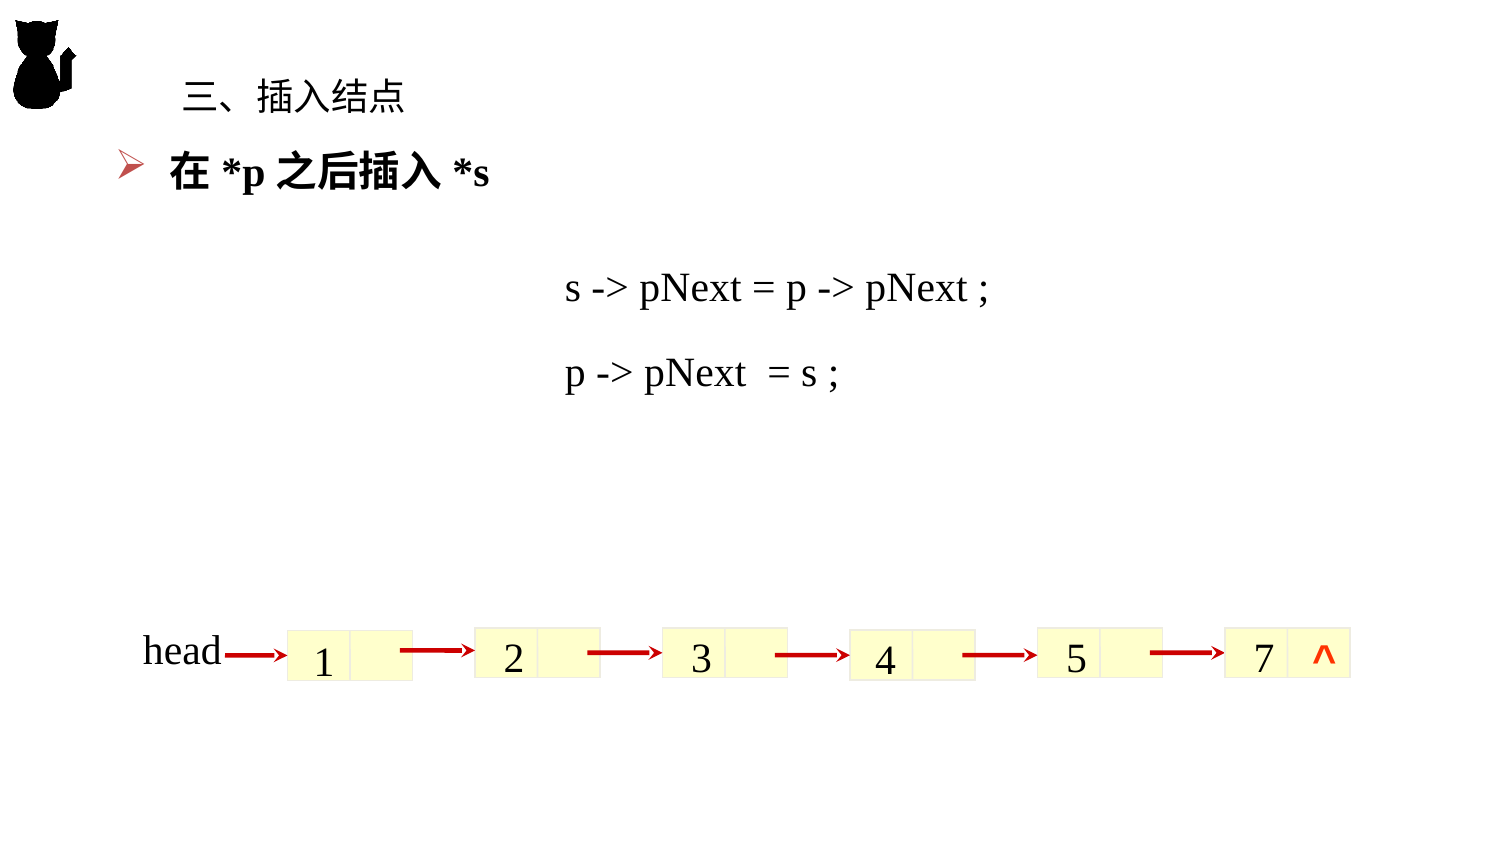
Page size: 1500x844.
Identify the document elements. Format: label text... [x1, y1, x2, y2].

picture [0, 20, 89, 109]
text_box s -> pNext = p -> pNext ; p -> pNext = s ; [549, 217, 1117, 403]
text_box 在*p之后插入*s [99, 117, 1413, 203]
text_box 三、插入结点 [155, 65, 599, 117]
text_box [128, 614, 1352, 693]
